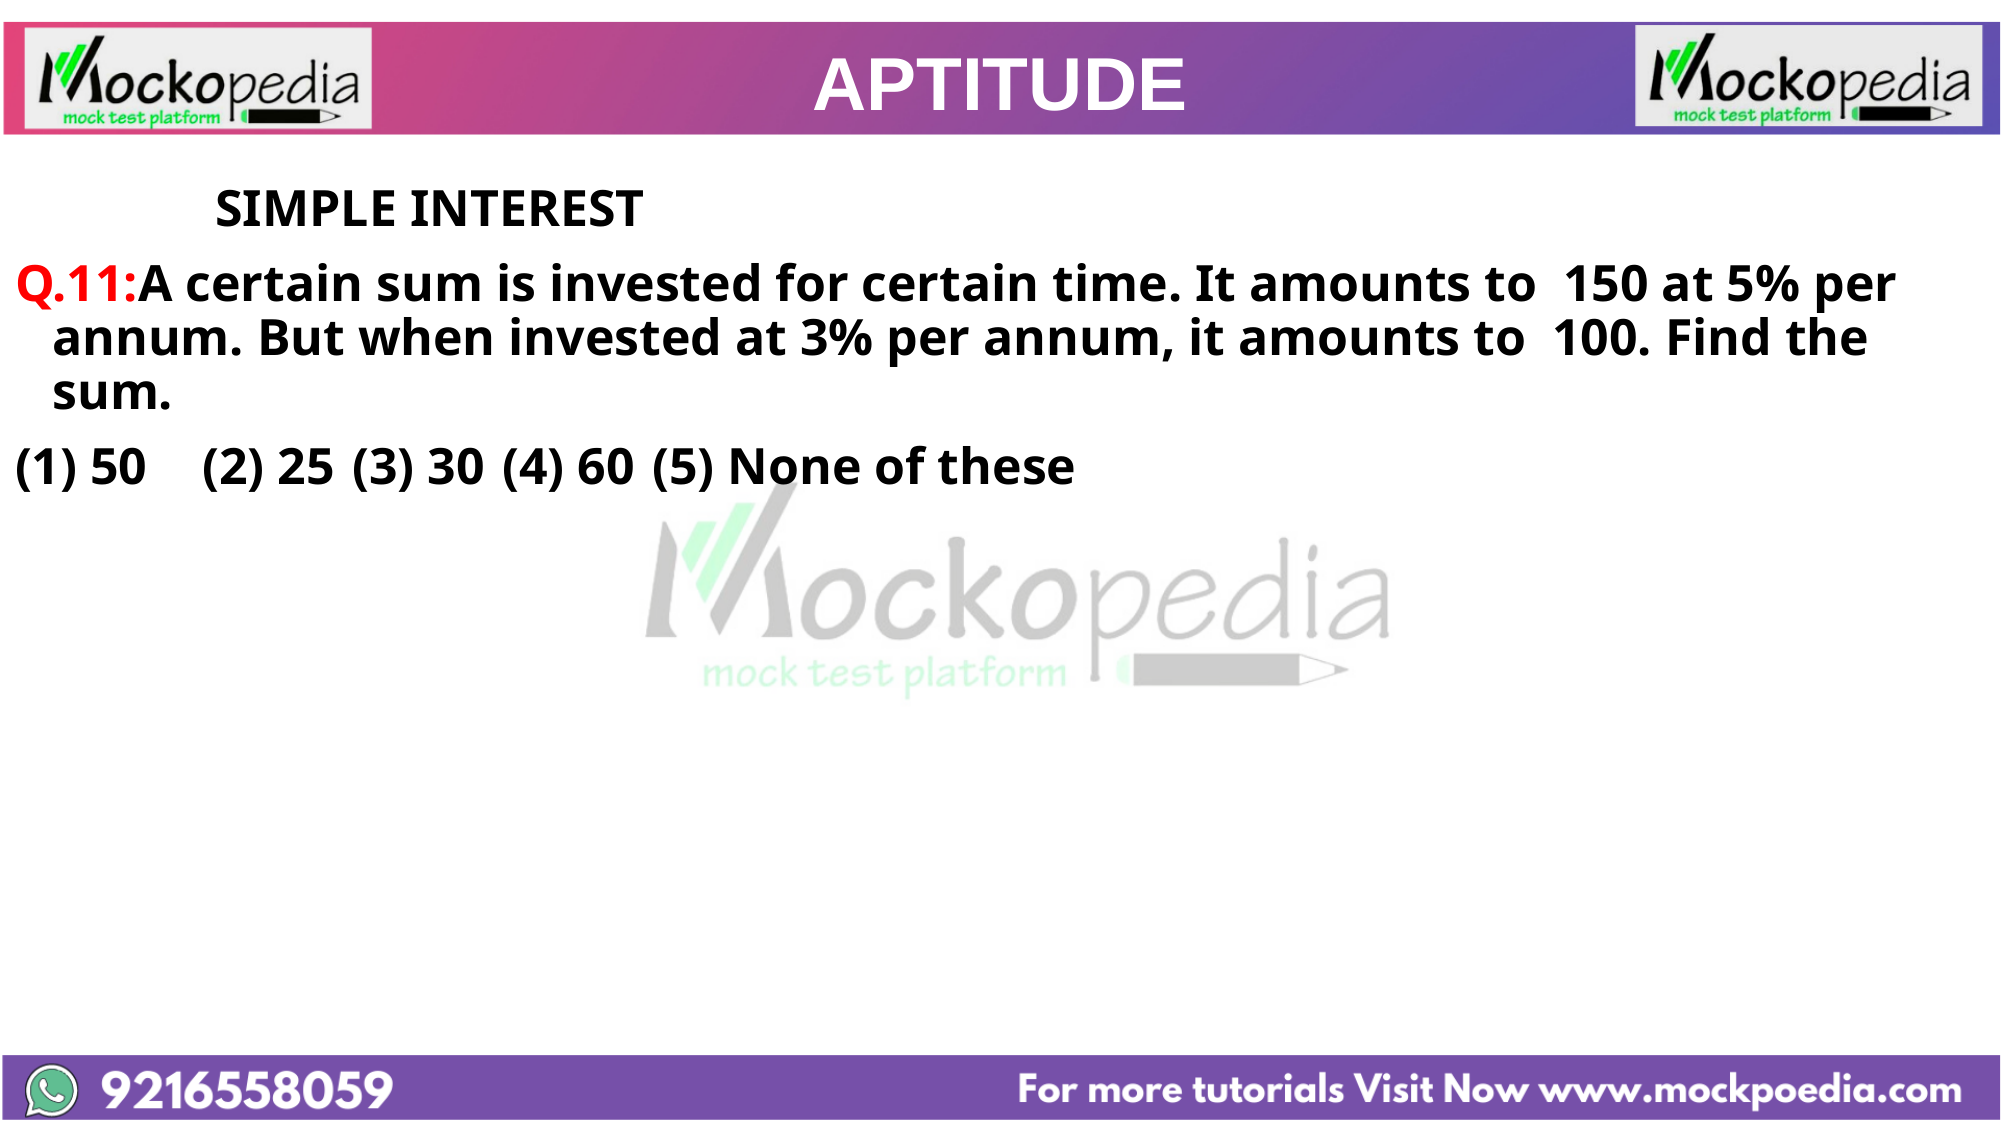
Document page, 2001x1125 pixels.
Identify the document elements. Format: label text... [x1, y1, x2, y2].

picture [0, 0, 2001, 1125]
list SIMPLE INTEREST Q.11:A certain sum is invested for certain time. It amounts to 150 at 5% per annum. But when invested at 3% per annum, it amounts to 100. Find the sum. (1) 50 (2) 25 (3) 30 (4) 60 (5) None of these [0, 175, 1925, 1053]
title APTITUDE [41, 31, 1959, 142]
